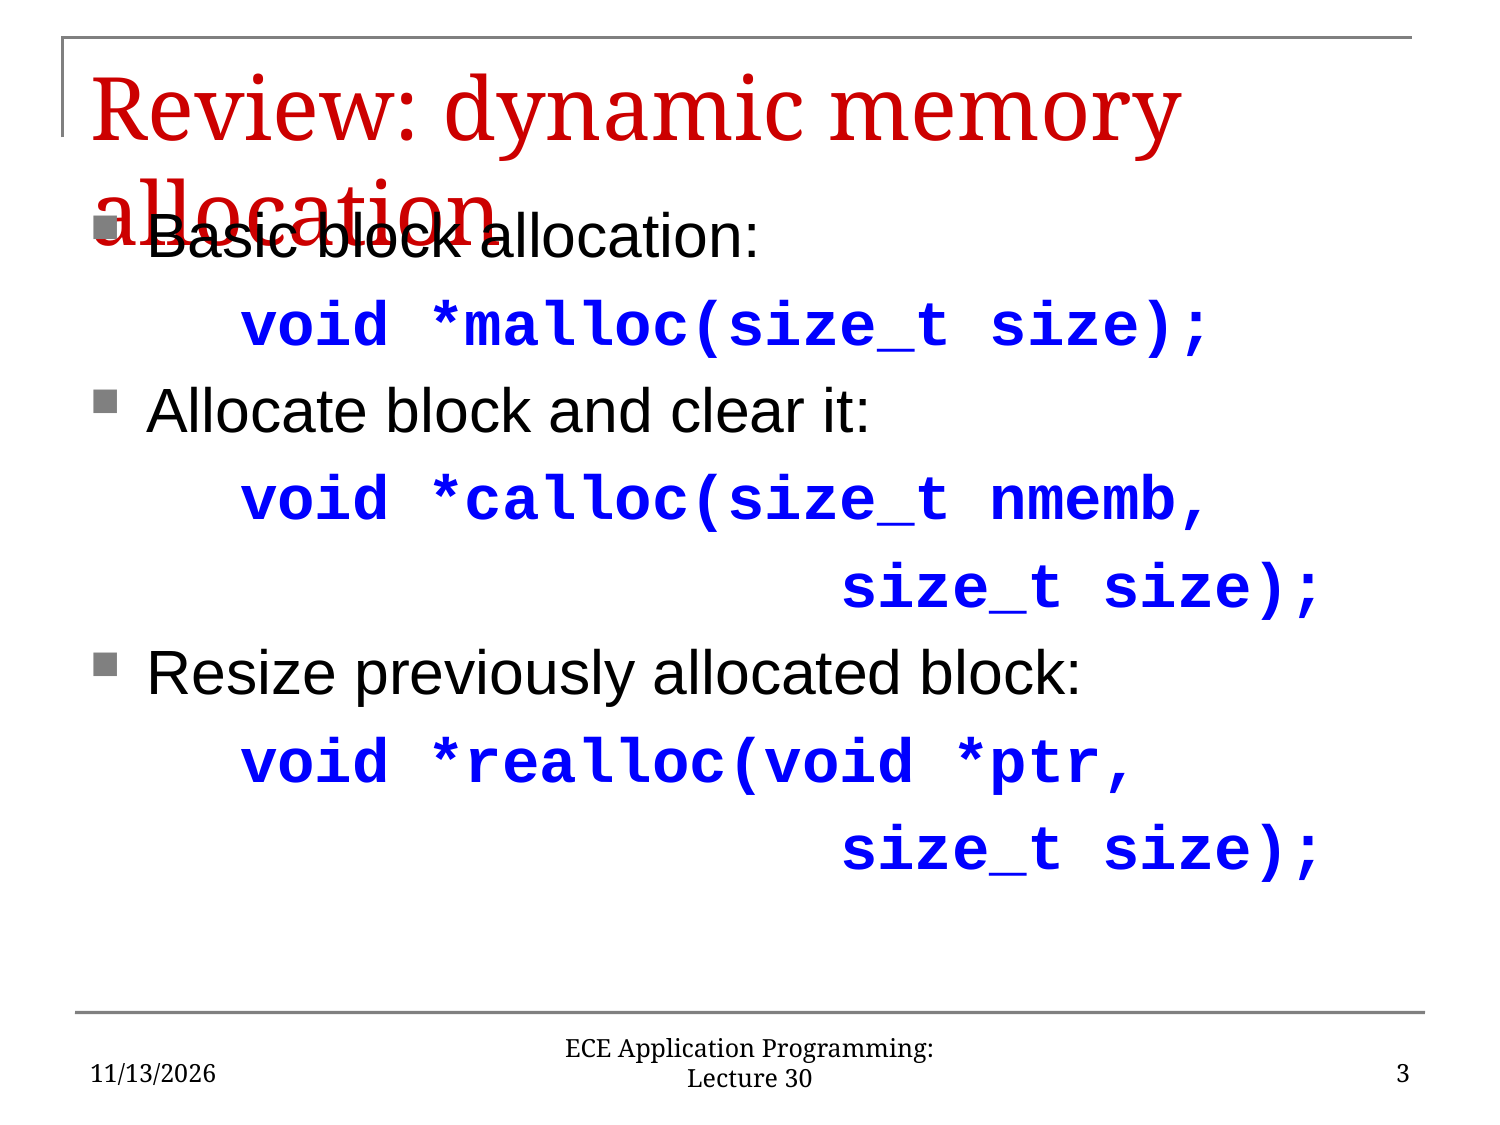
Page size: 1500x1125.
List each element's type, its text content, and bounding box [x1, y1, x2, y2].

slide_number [74, 1023, 426, 1100]
title Review: dynamic memory allocation [75, 45, 1425, 163]
list Basic block allocation: void *malloc(size_t size); Allocate block and clear it: void *calloc(size_t nmemb, size_t size); Resize previously allocated block: void *realloc(void *ptr, size_t size); [75, 187, 1425, 1006]
footer ECE Application Programming: Lecture 30 [512, 1024, 988, 1101]
slide_number 3 [1074, 1023, 1426, 1100]
